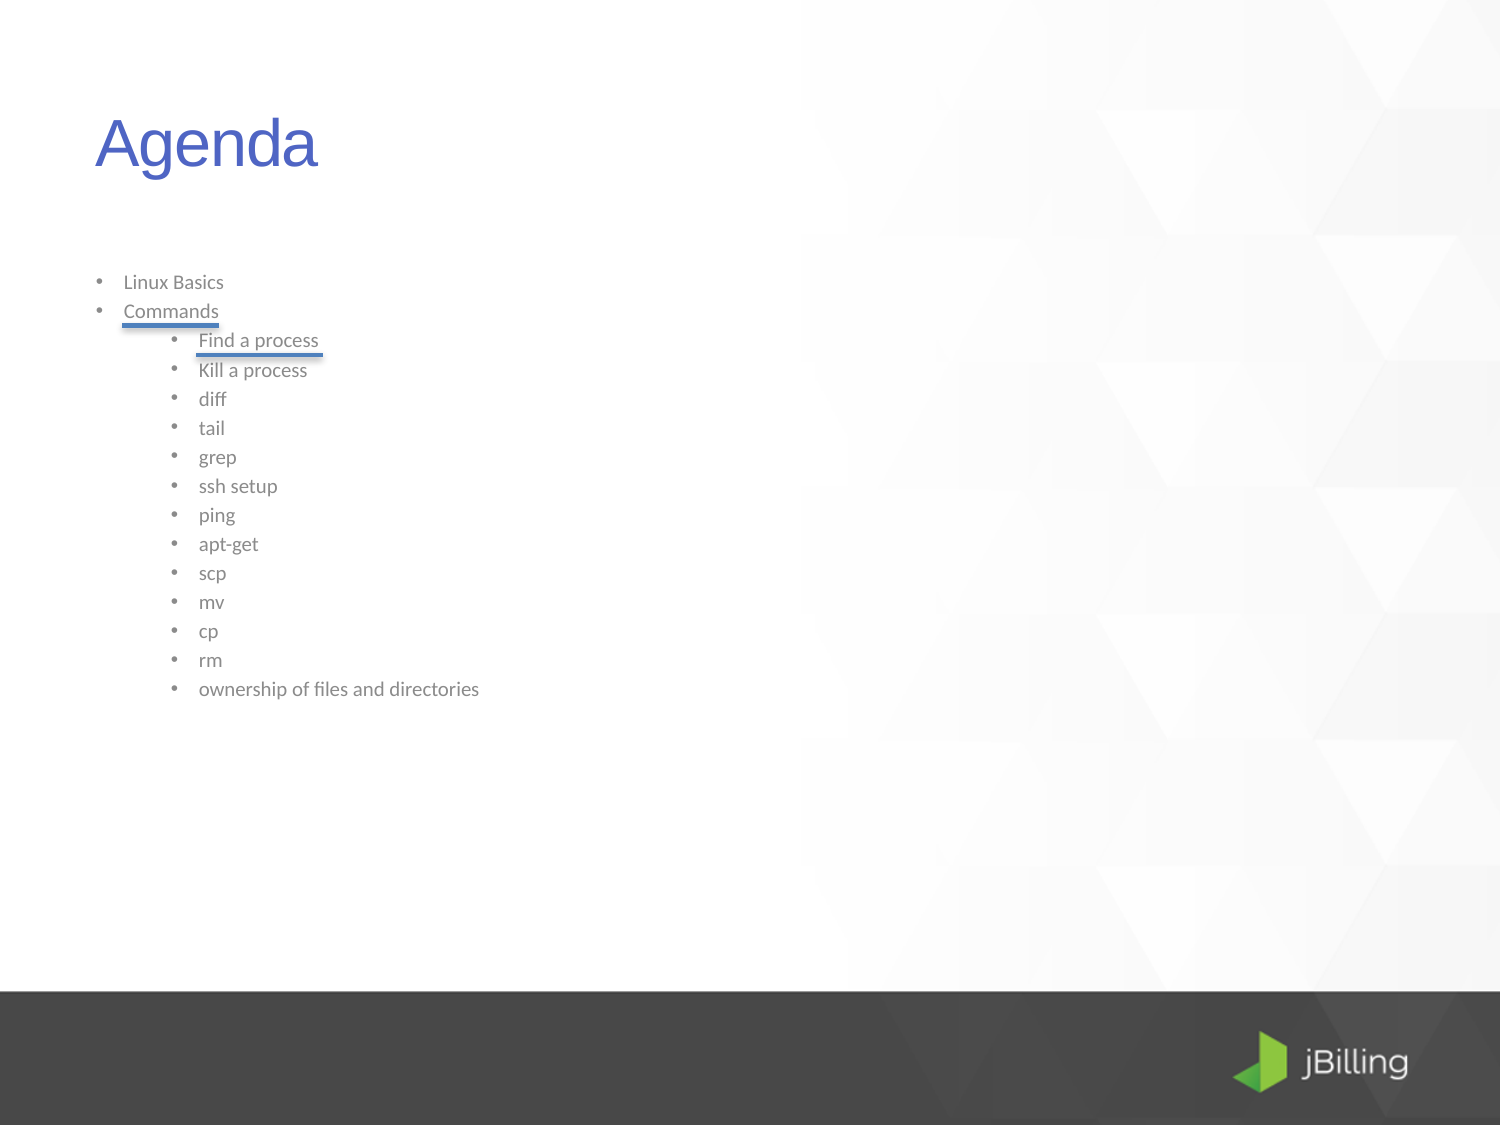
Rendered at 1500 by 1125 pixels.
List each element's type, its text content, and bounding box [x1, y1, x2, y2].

text_box Linux Basics Commands Find a process Kill a process diff tail grep ssh setup ping apt-get scp mv cp rm ownership of files and directories [80, 261, 1067, 779]
title Agenda [80, 77, 1131, 202]
picture [0, 0, 1500, 1125]
